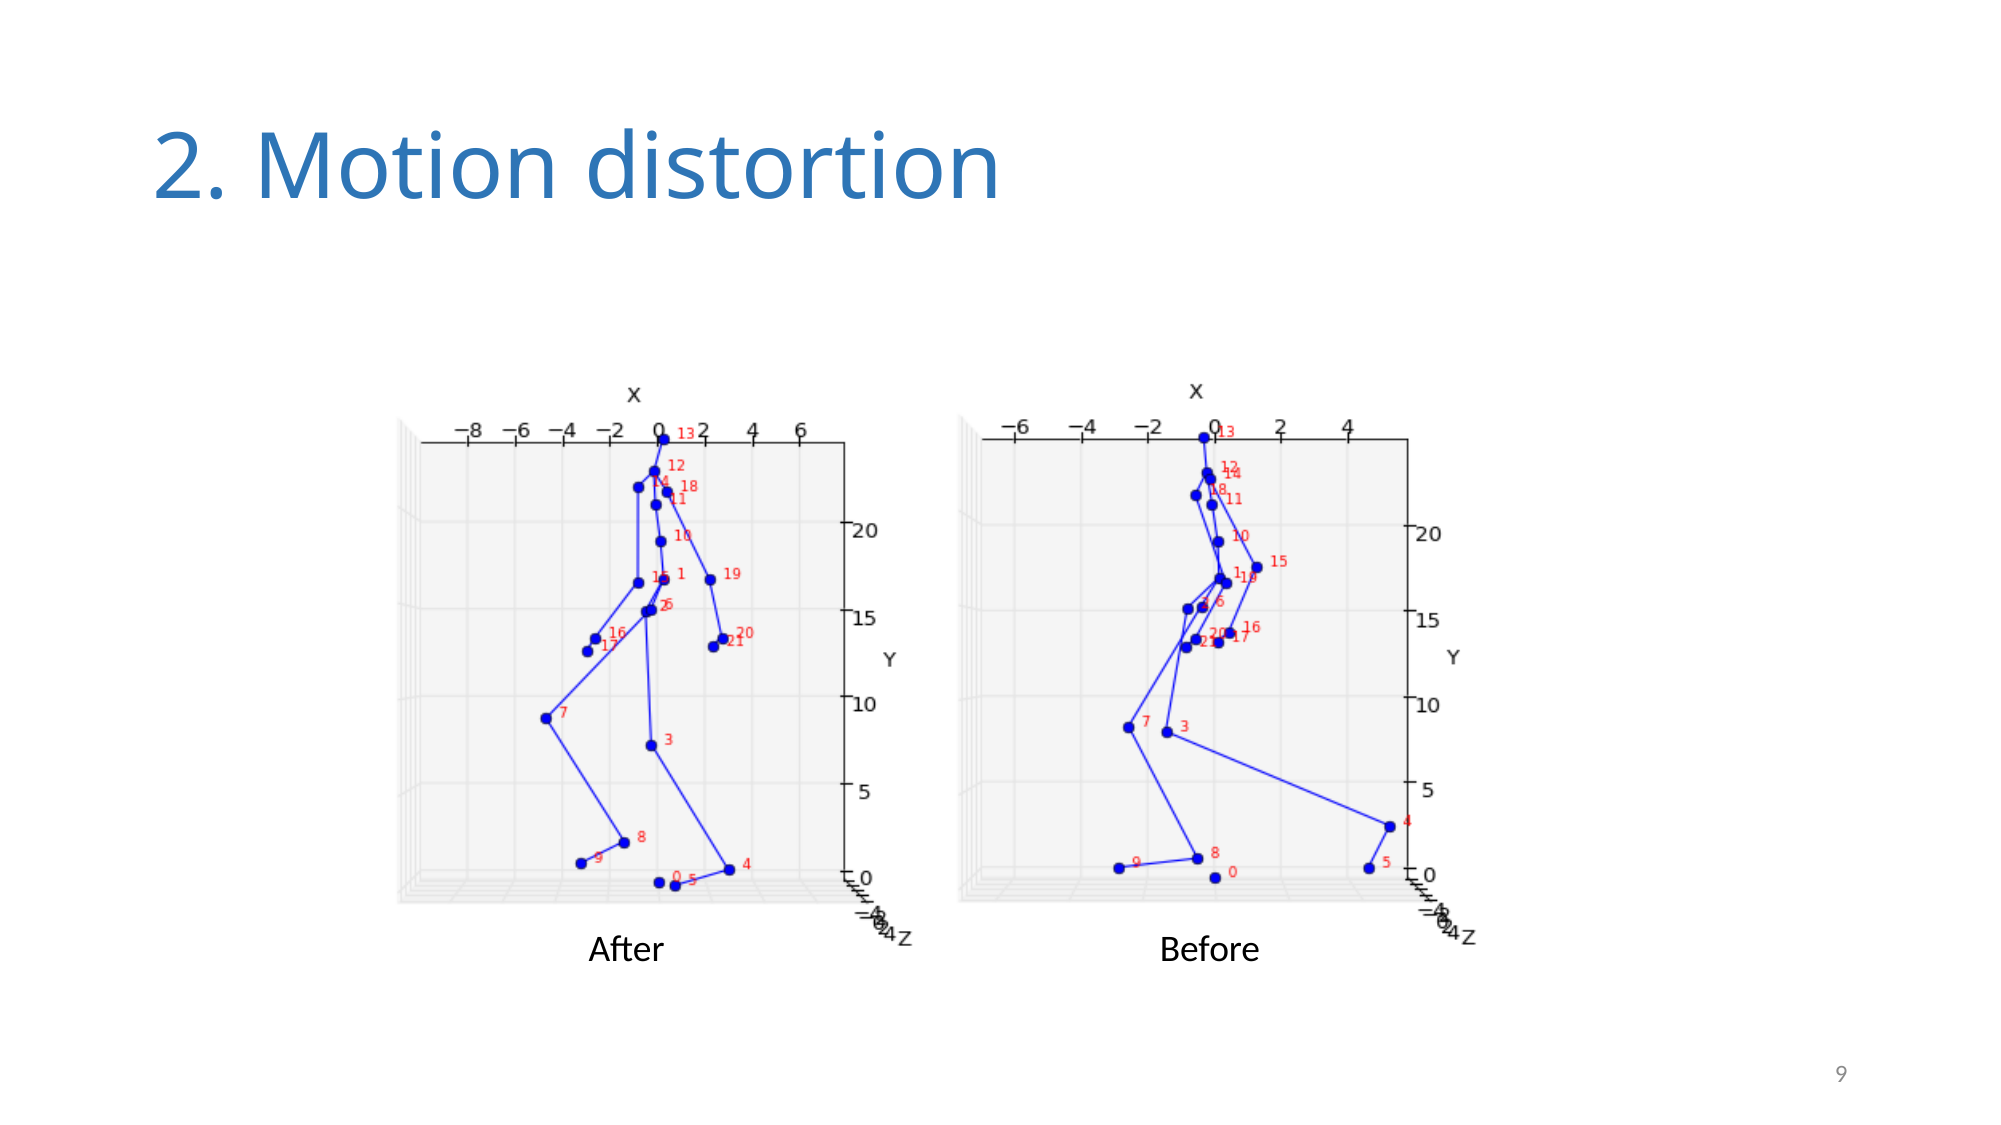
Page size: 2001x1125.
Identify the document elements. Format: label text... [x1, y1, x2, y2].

title 2. Motion distortion [137, 59, 1863, 278]
slide_number 10 [1412, 1042, 1863, 1103]
picture [356, 290, 1537, 1004]
